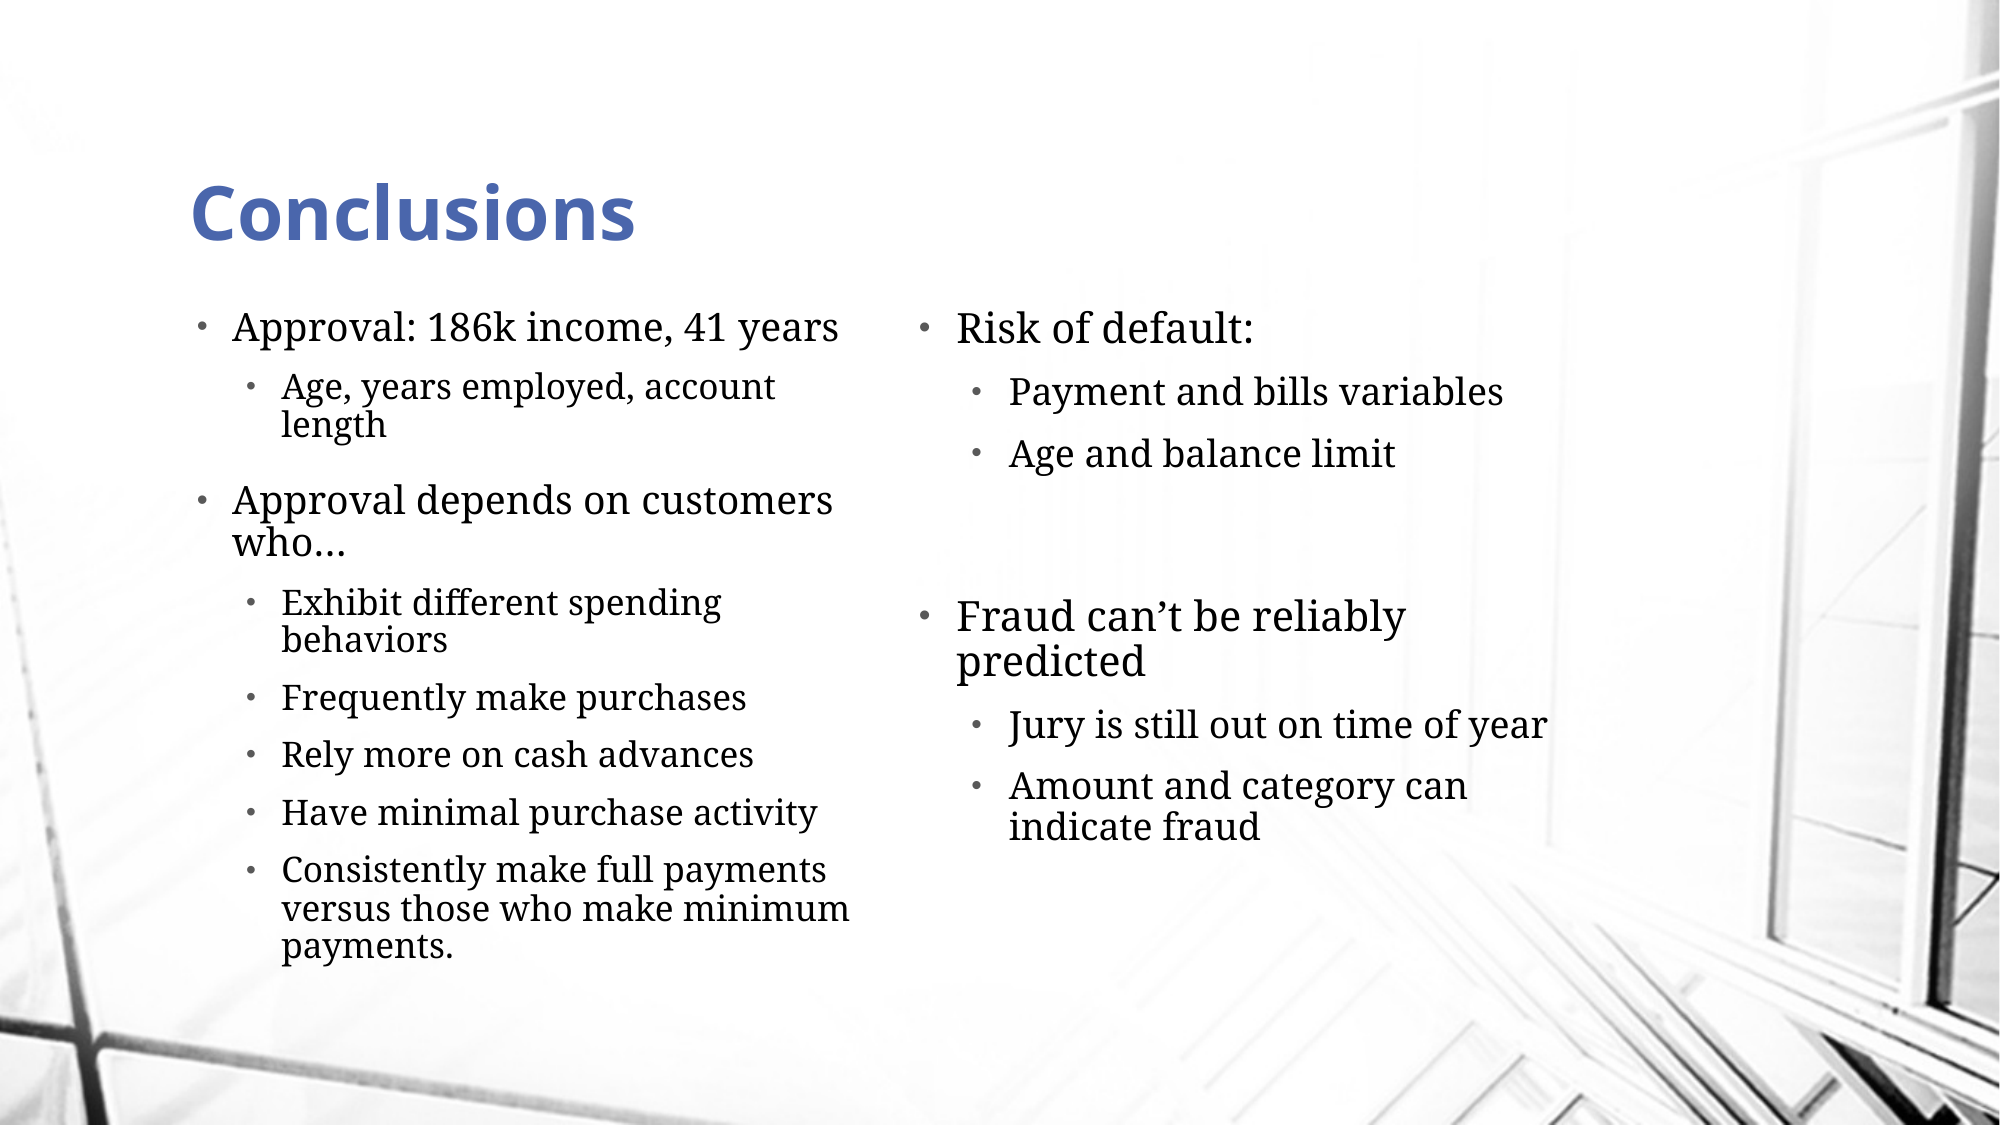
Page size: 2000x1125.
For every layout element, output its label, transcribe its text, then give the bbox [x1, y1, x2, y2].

picture [0, 0, 2000, 1125]
list Approval: 186k income, 41 years Age, years employed, account length Approval depends on customers who… Exhibit different spending behaviors Frequently make purchases Rely more on cash advances Have minimal purchase activity Consistently make full payments versus those who make minimum payments. [174, 299, 873, 988]
list Risk of default: Payment and bills variables Age and balance limit Fraud can’t be reliably predicted Jury is still out on time of year Amount and category can indicate fraud [896, 299, 1594, 988]
title Conclusions [174, 87, 1600, 263]
